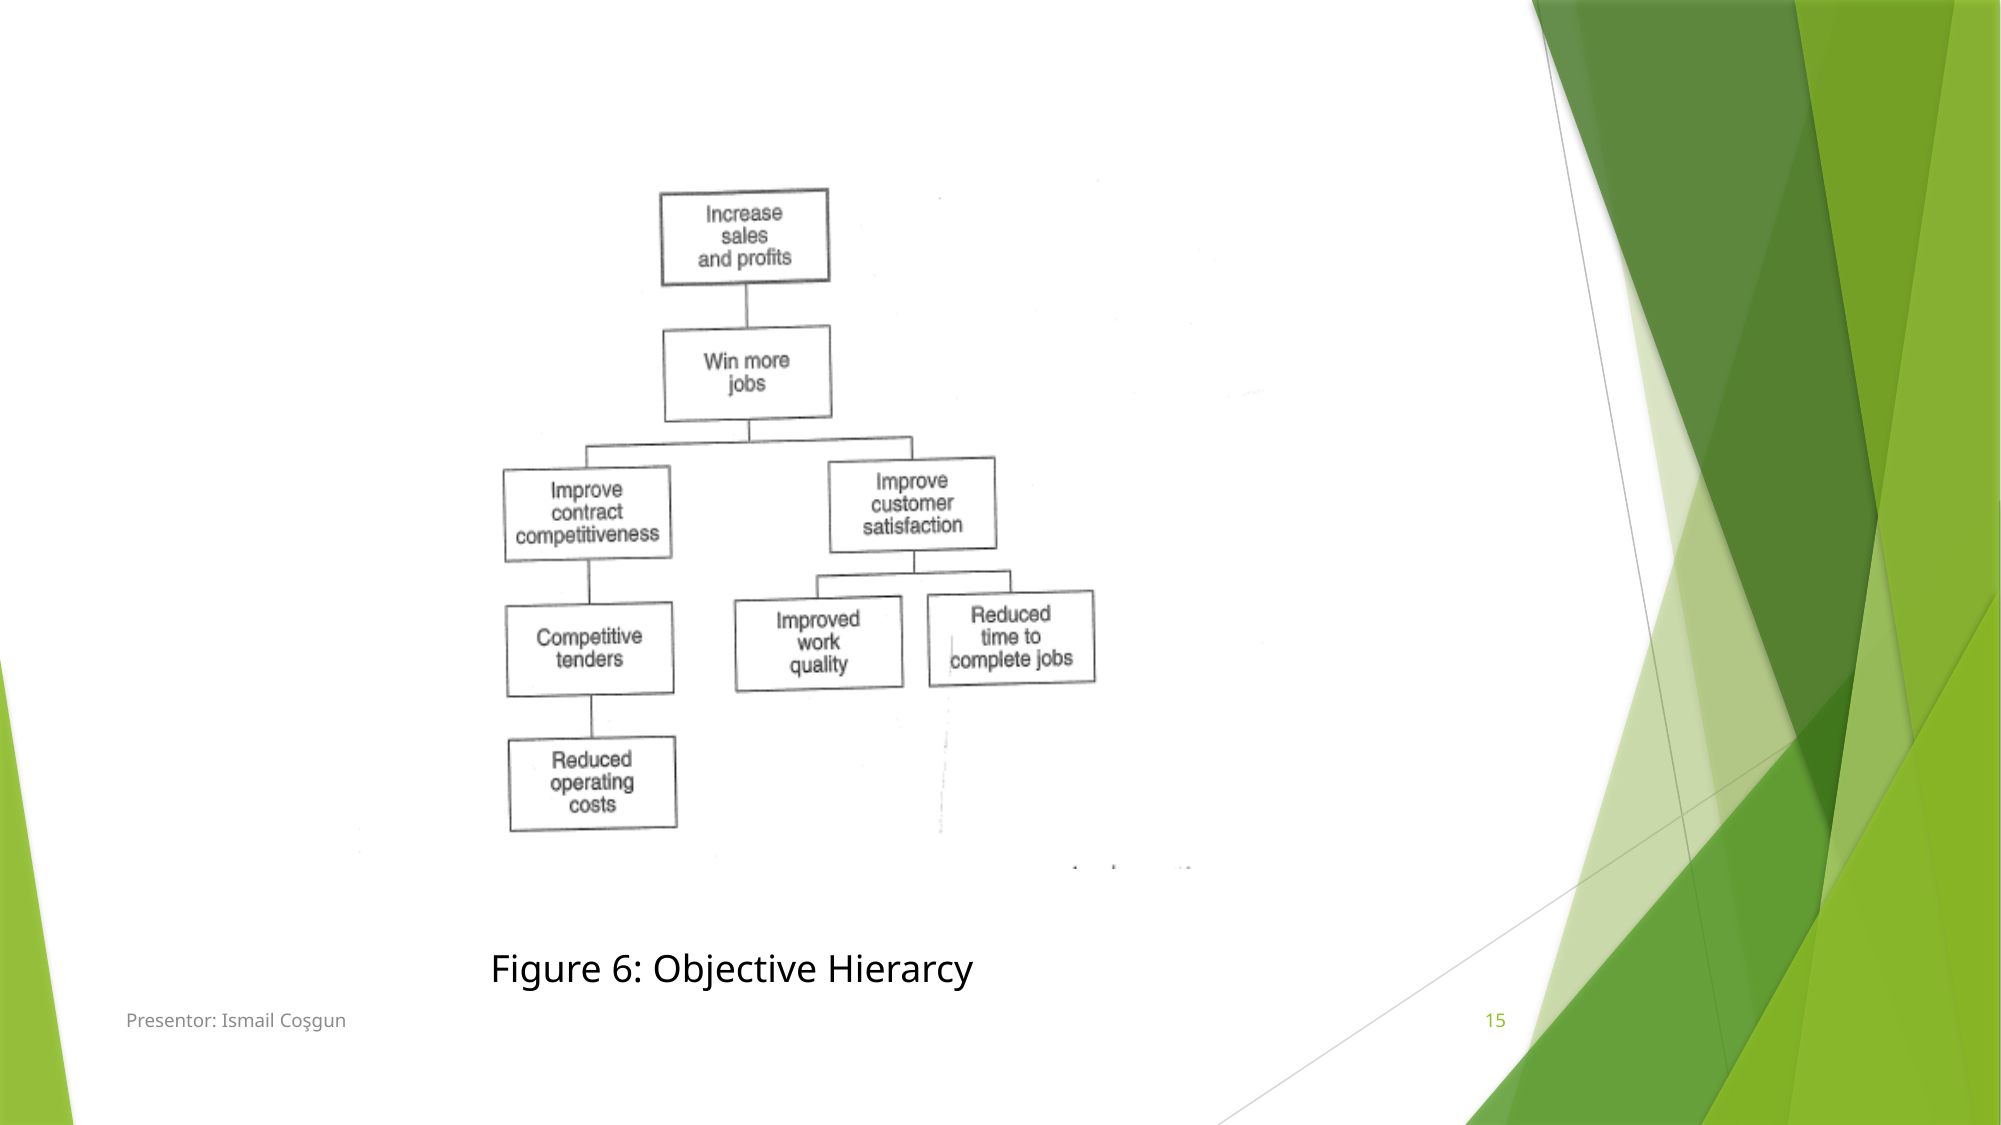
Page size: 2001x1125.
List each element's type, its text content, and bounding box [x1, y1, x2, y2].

footer Presentor: Ismail Coşgun [111, 991, 1145, 1051]
slide_number 15 [1409, 991, 1522, 1051]
picture [339, 172, 1265, 869]
text_box Figure 6: Objective Hierarcy [475, 937, 1147, 998]
